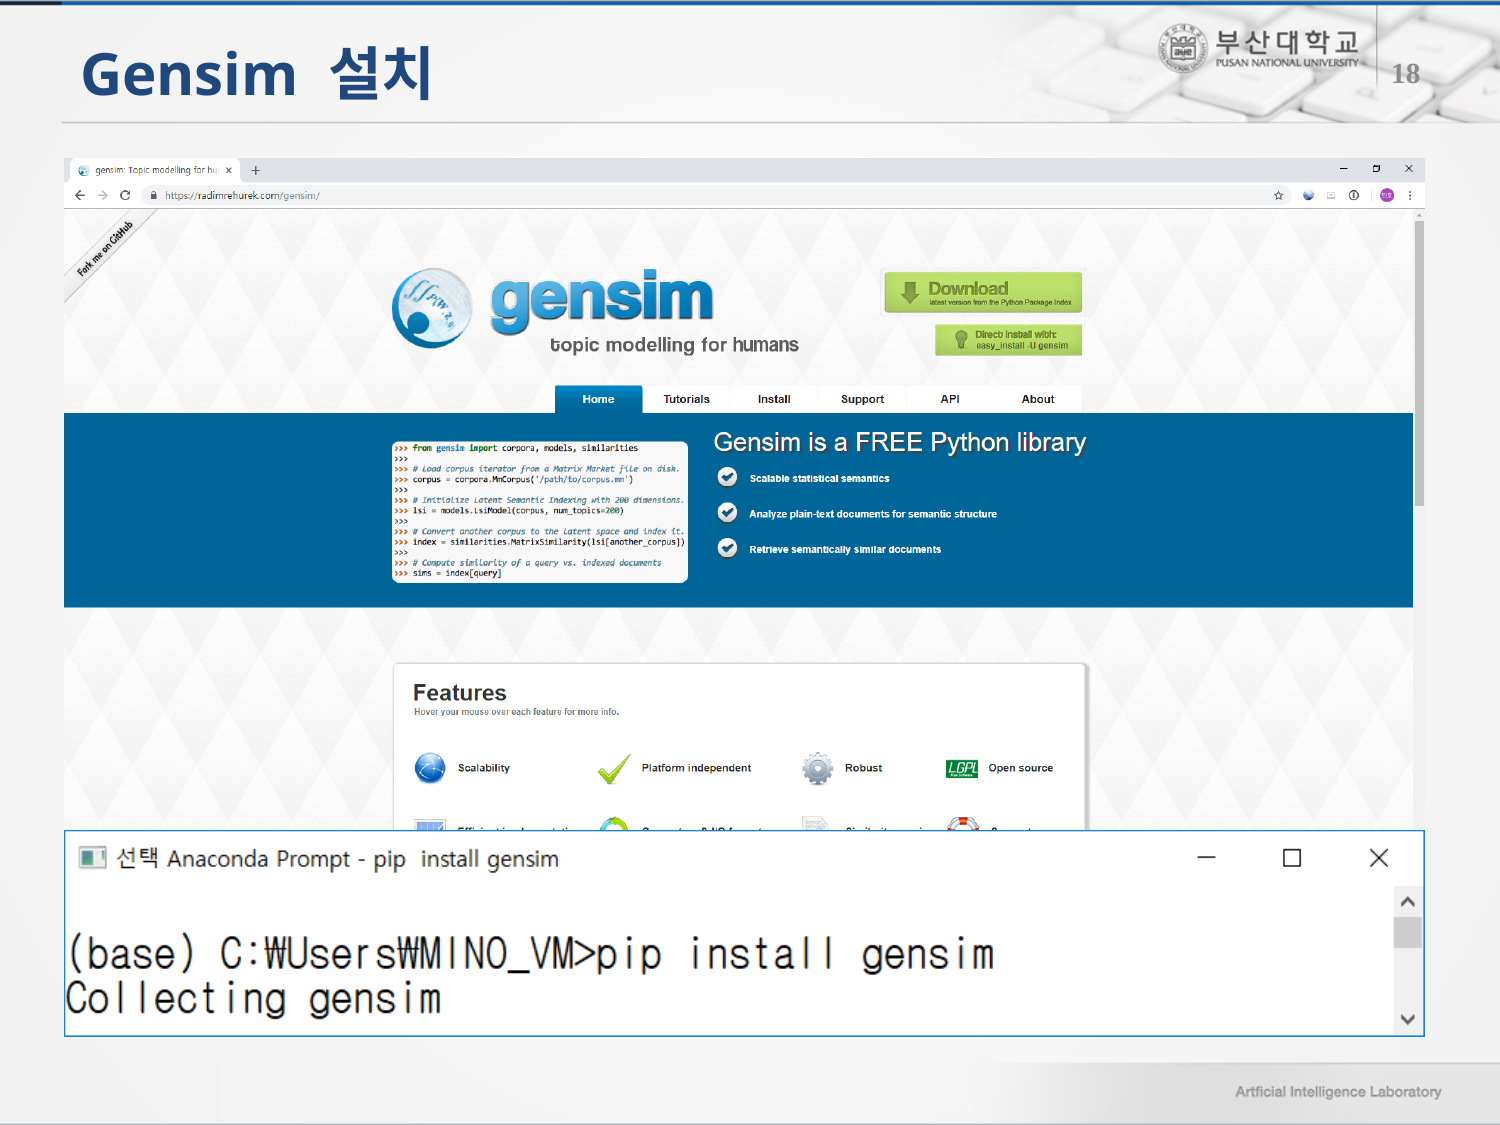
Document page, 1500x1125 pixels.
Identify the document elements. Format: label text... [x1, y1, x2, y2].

title Gensim 설치 [64, 30, 1152, 114]
picture [0, 0, 1500, 1125]
slide_number 18 [1376, 30, 1461, 114]
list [64, 158, 1426, 829]
